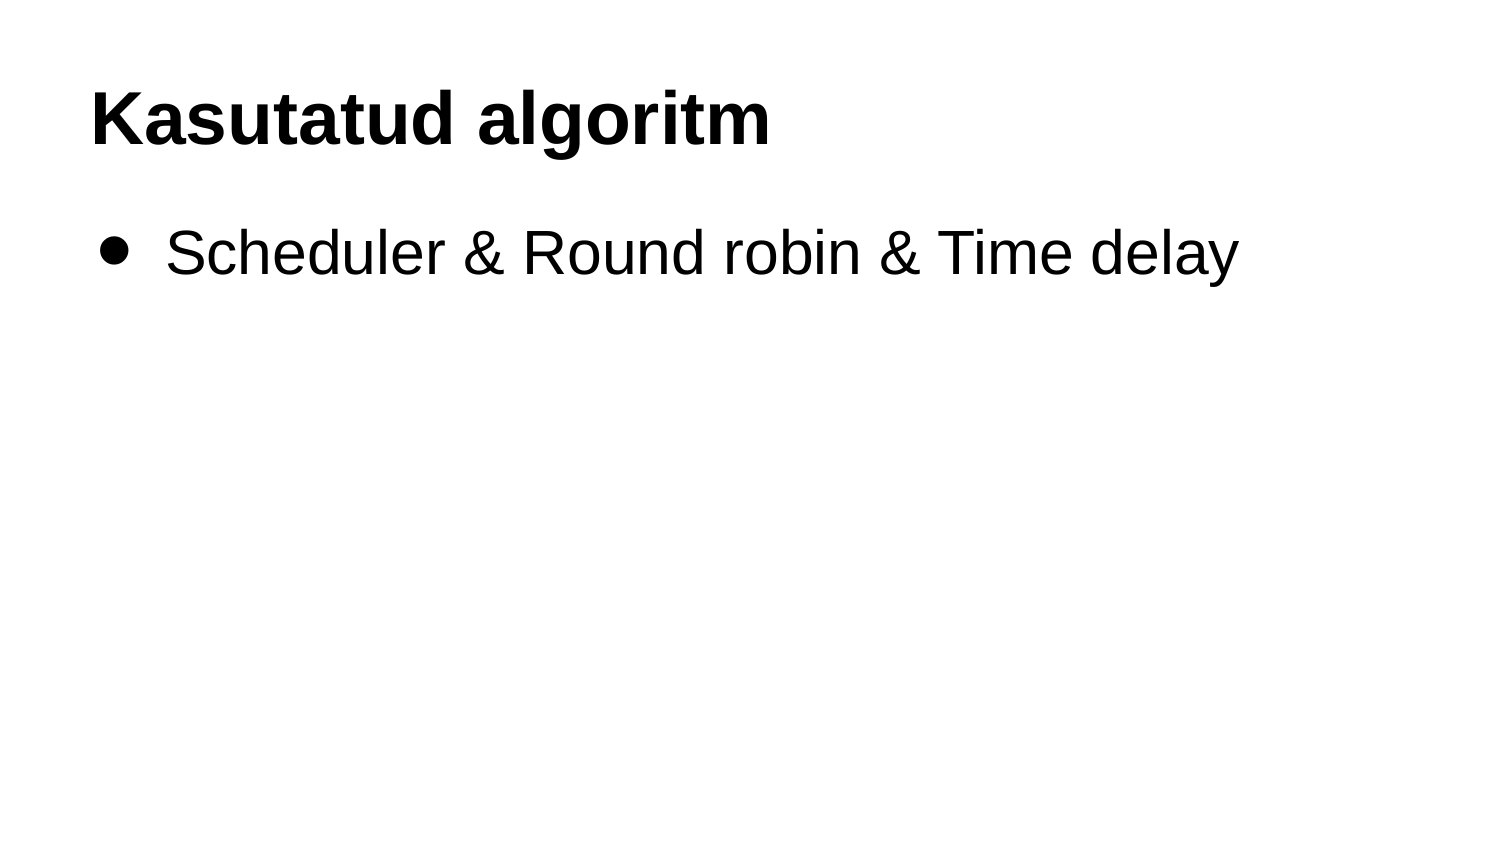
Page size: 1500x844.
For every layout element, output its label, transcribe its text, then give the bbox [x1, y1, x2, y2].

title Kasutatud algoritm [75, 33, 1425, 175]
list Scheduler & Round robin & Time delay [75, 196, 1425, 808]
